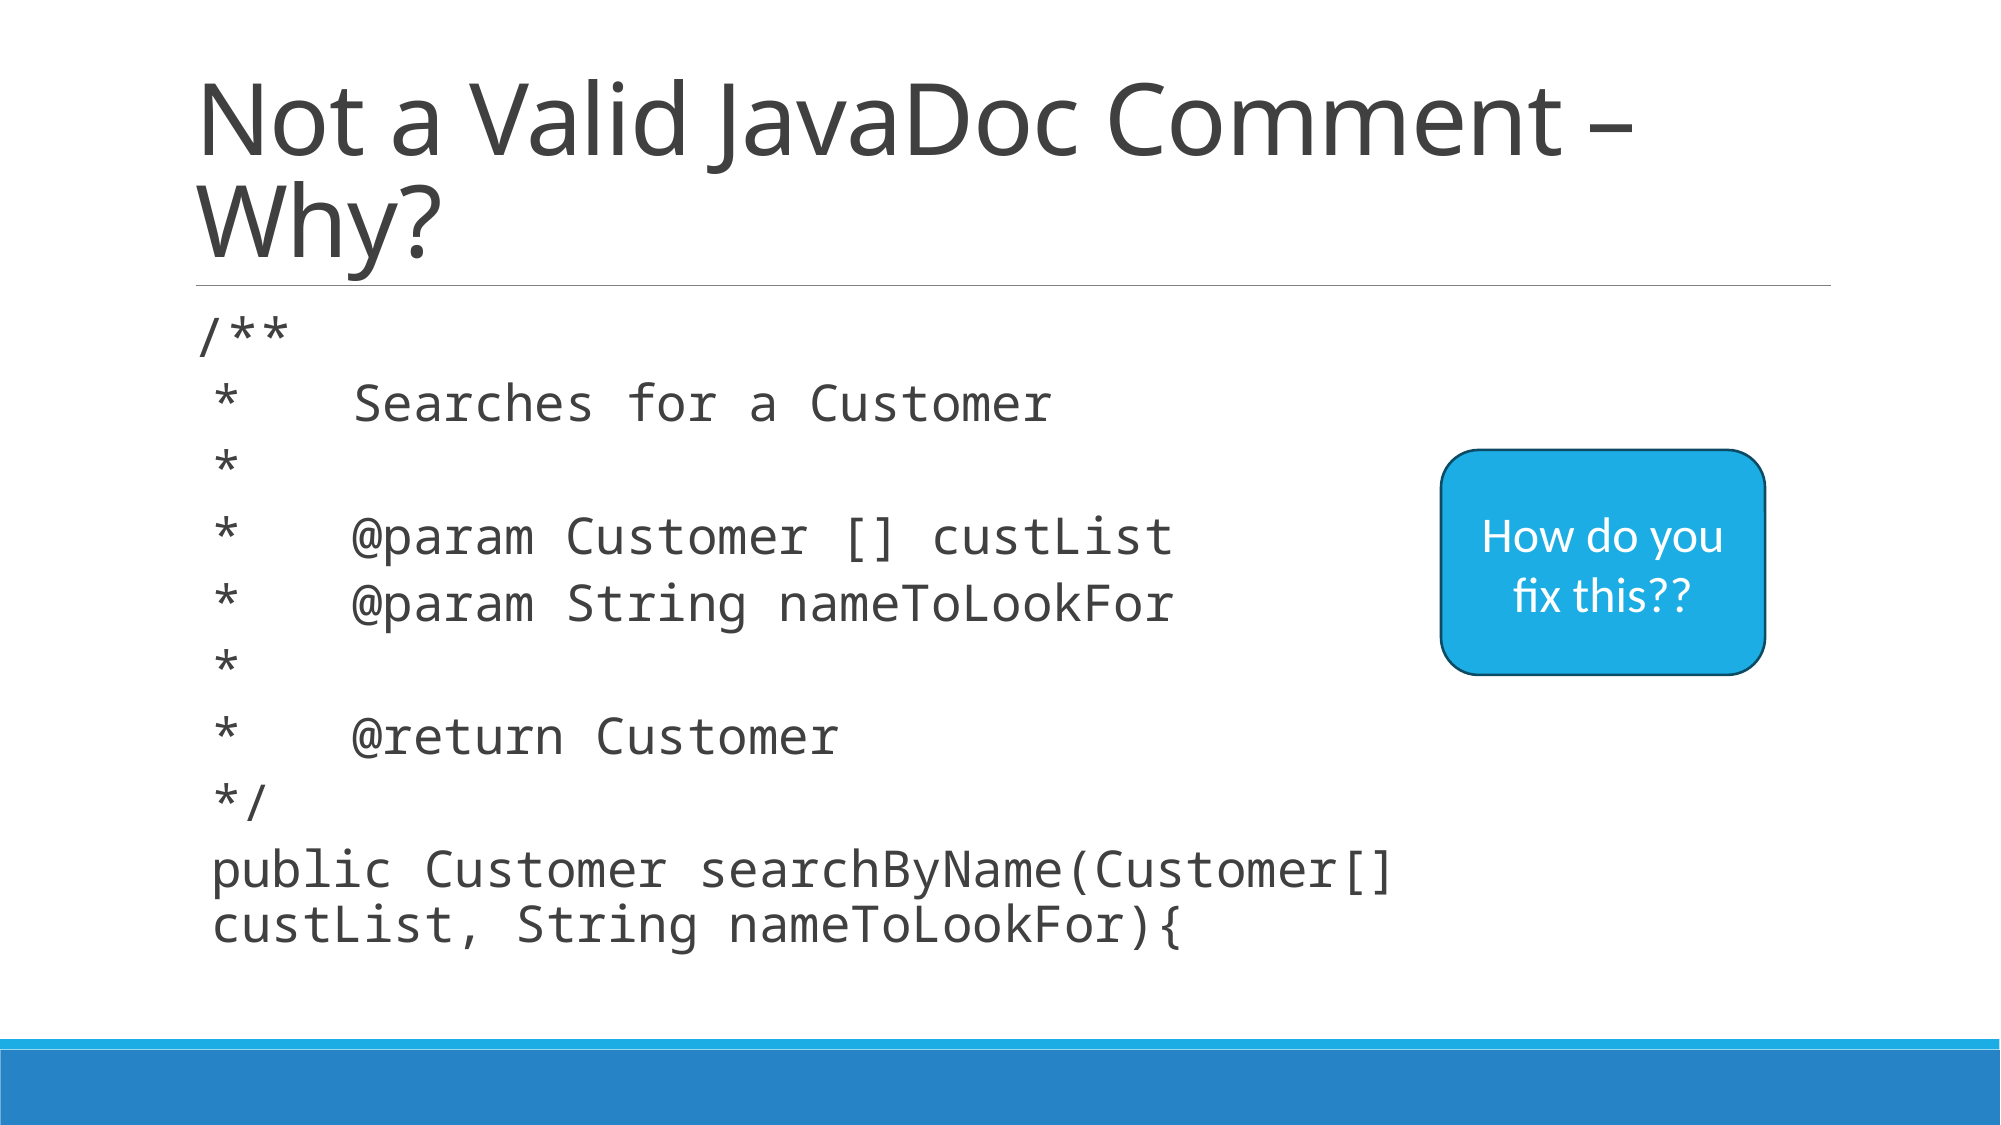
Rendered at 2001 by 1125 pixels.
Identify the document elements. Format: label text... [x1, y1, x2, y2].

list /** * Searches for a Customer * * @param Customer [] custList * @param String nameToLookFor * * @return Customer */ public Customer searchByName(Customer[] custList, String nameToLookFor){ [180, 302, 1830, 963]
title Not a Valid JavaDoc Comment – Why? [180, 47, 1830, 285]
text_box How do you fix this?? [1439, 448, 1767, 677]
